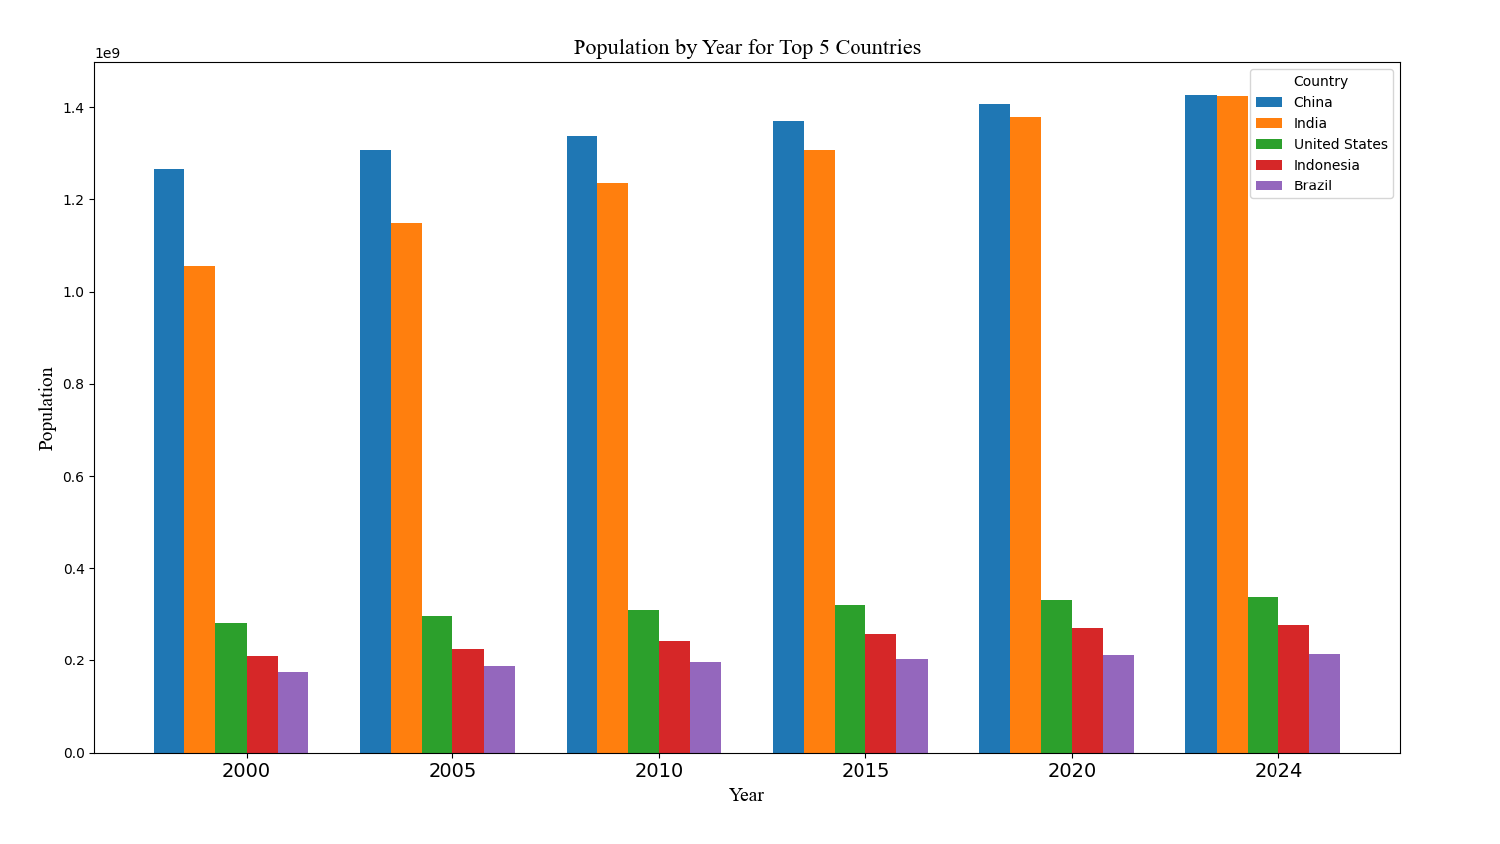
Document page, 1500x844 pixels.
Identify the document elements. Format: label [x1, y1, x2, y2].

picture [24, 24, 1415, 819]
